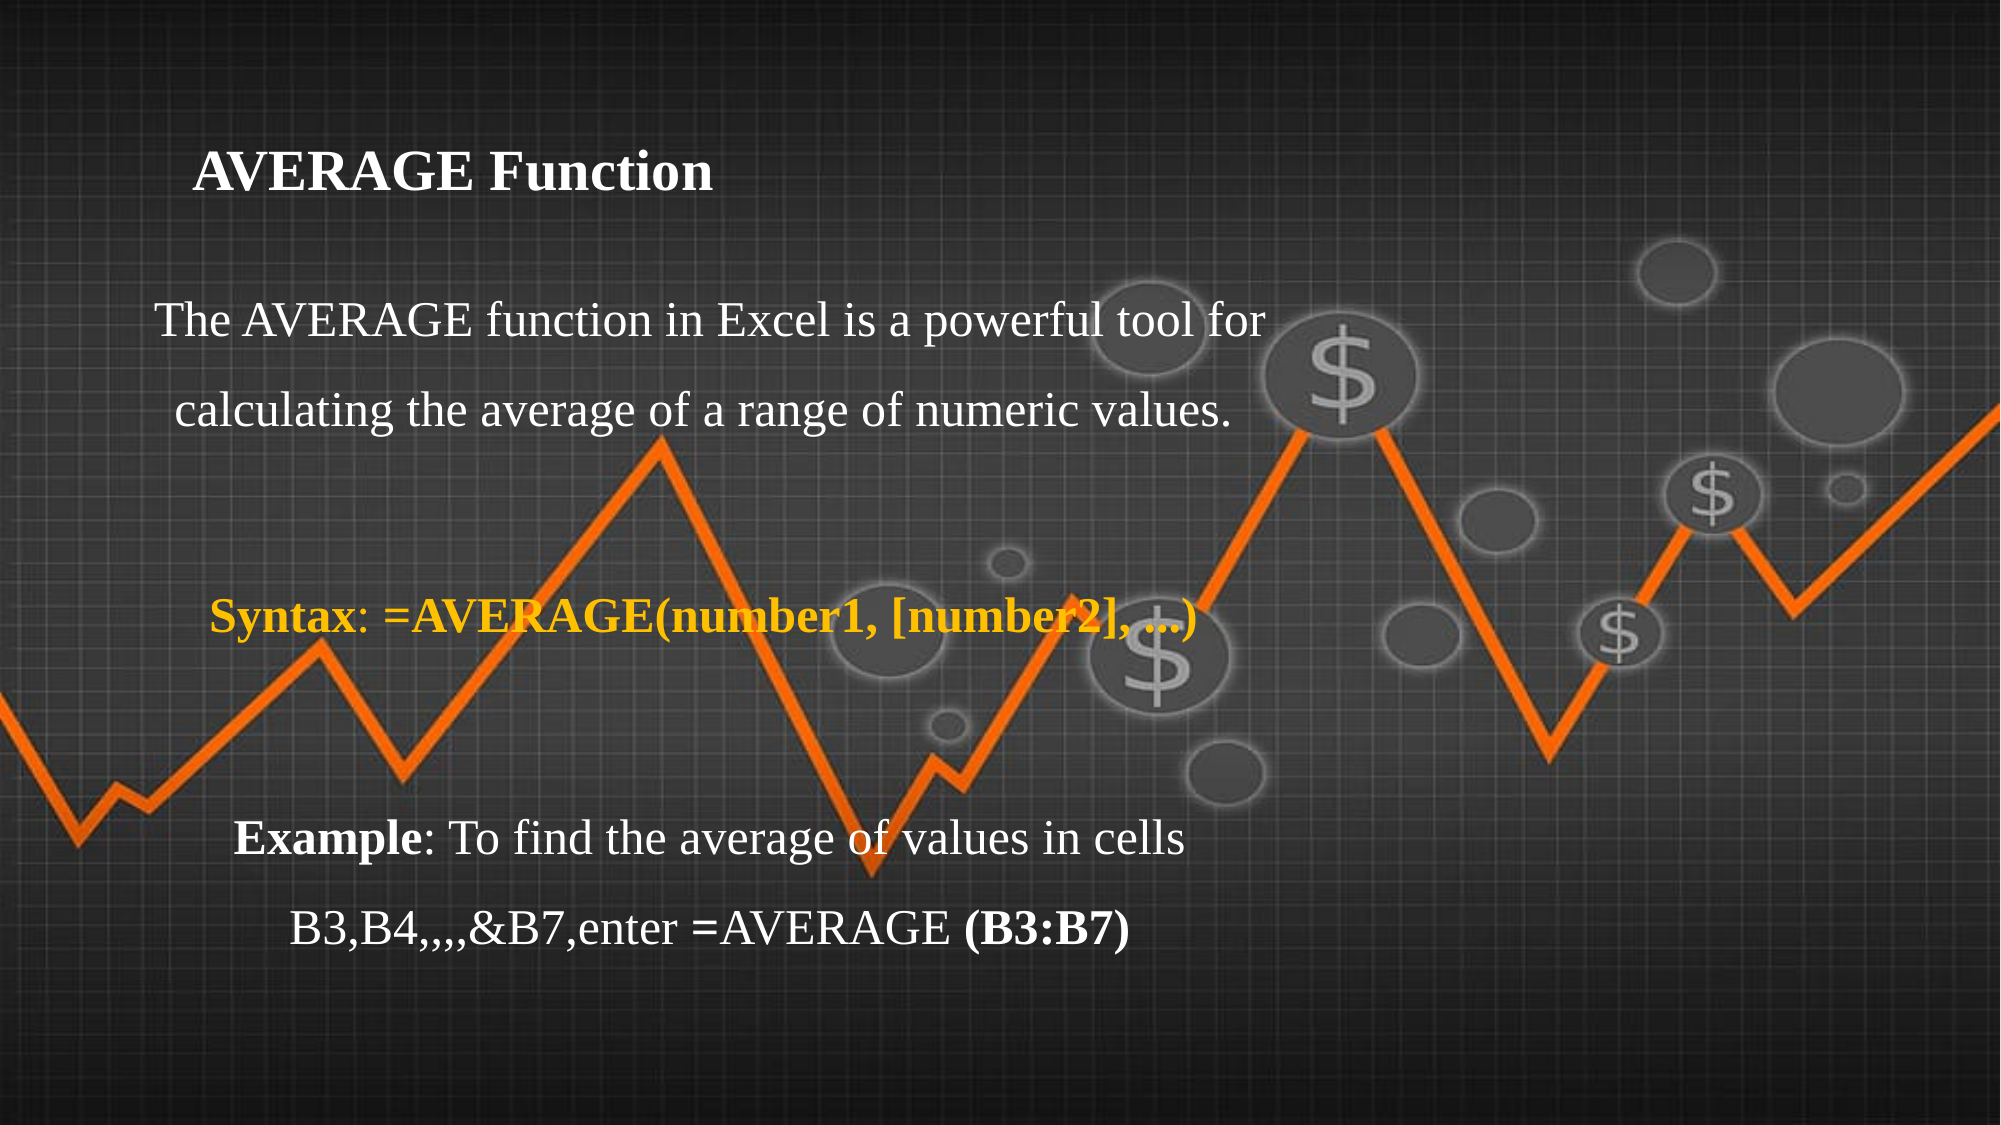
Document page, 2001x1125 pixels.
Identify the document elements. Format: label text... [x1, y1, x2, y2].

picture [0, 0, 2001, 1125]
list The AVERAGE function in Excel is a powerful tool for calculating the average of a range of numeric values. Syntax: =AVERAGE(number1, [number2], ...) Example: To find the average of values in cells B3,B4,,,,&B7,enter =AVERAGE (B3:B7) [116, 248, 1304, 1032]
title AVERAGE Function [137, 75, 783, 212]
